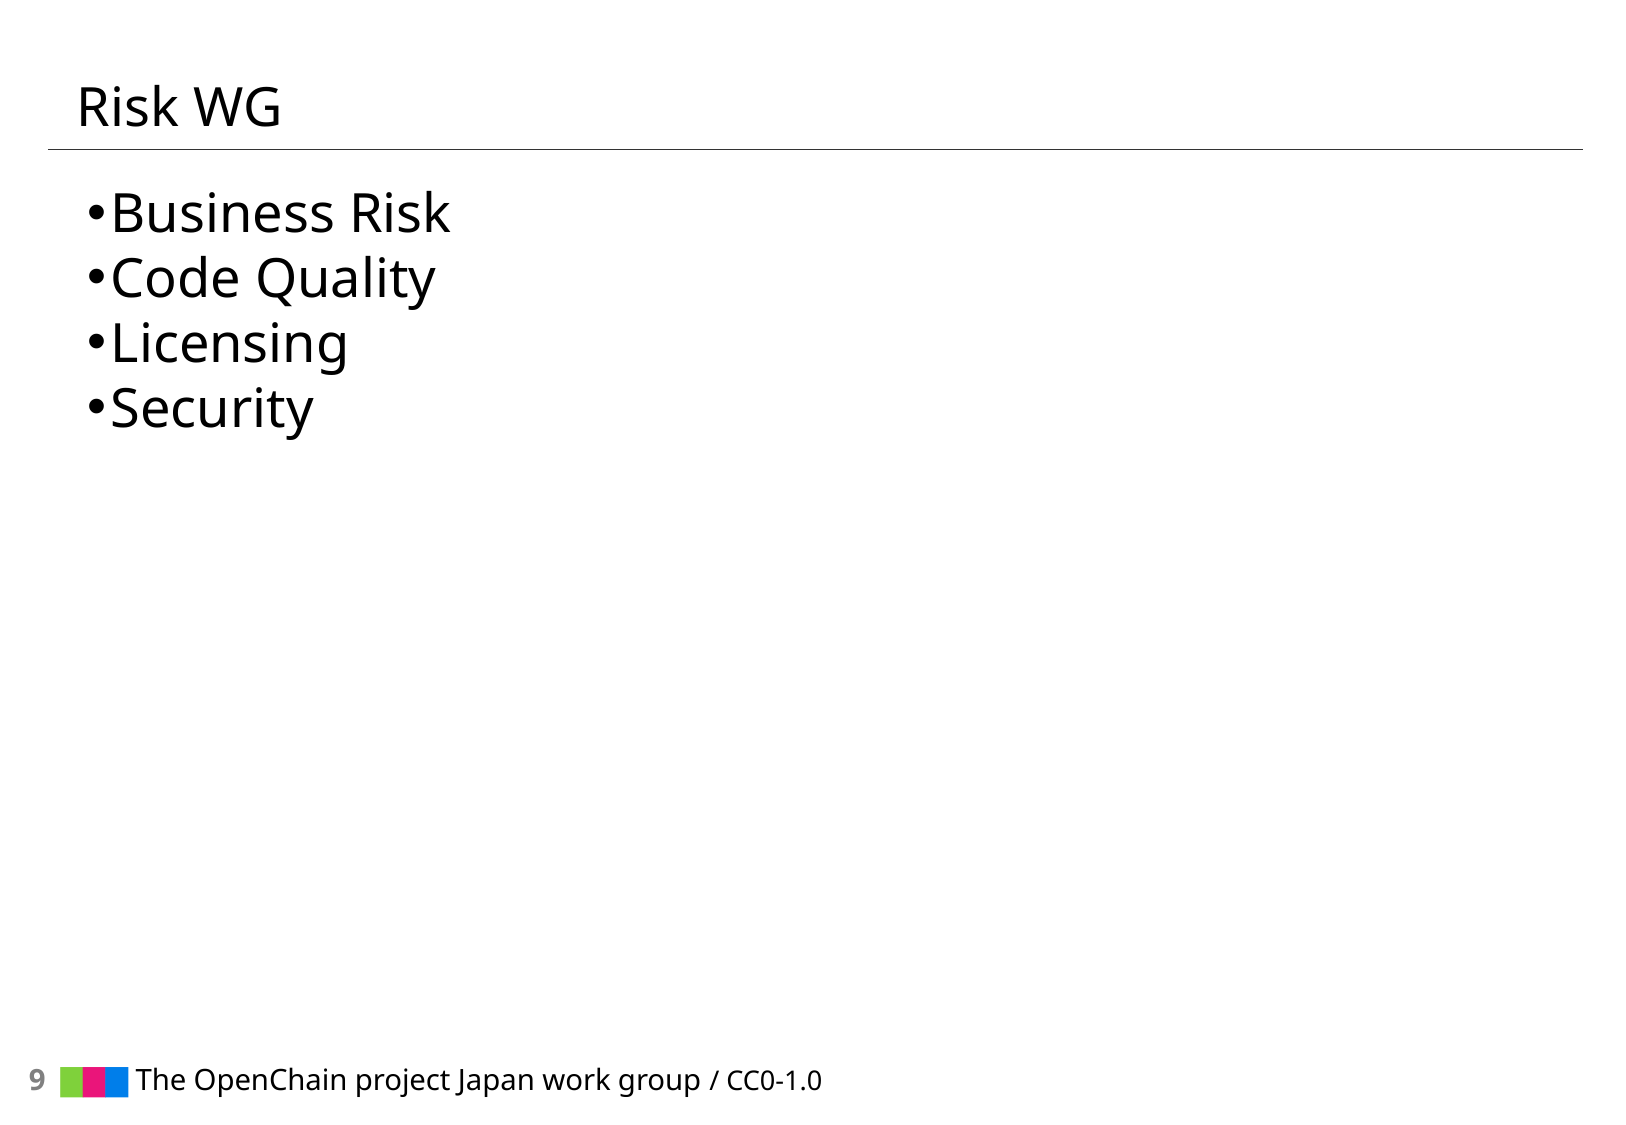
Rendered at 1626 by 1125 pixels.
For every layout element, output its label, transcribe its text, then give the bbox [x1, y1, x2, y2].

title Risk WG [76, 7, 1549, 138]
list Business Risk Code Quality Licensing Security [76, 173, 1549, 1013]
